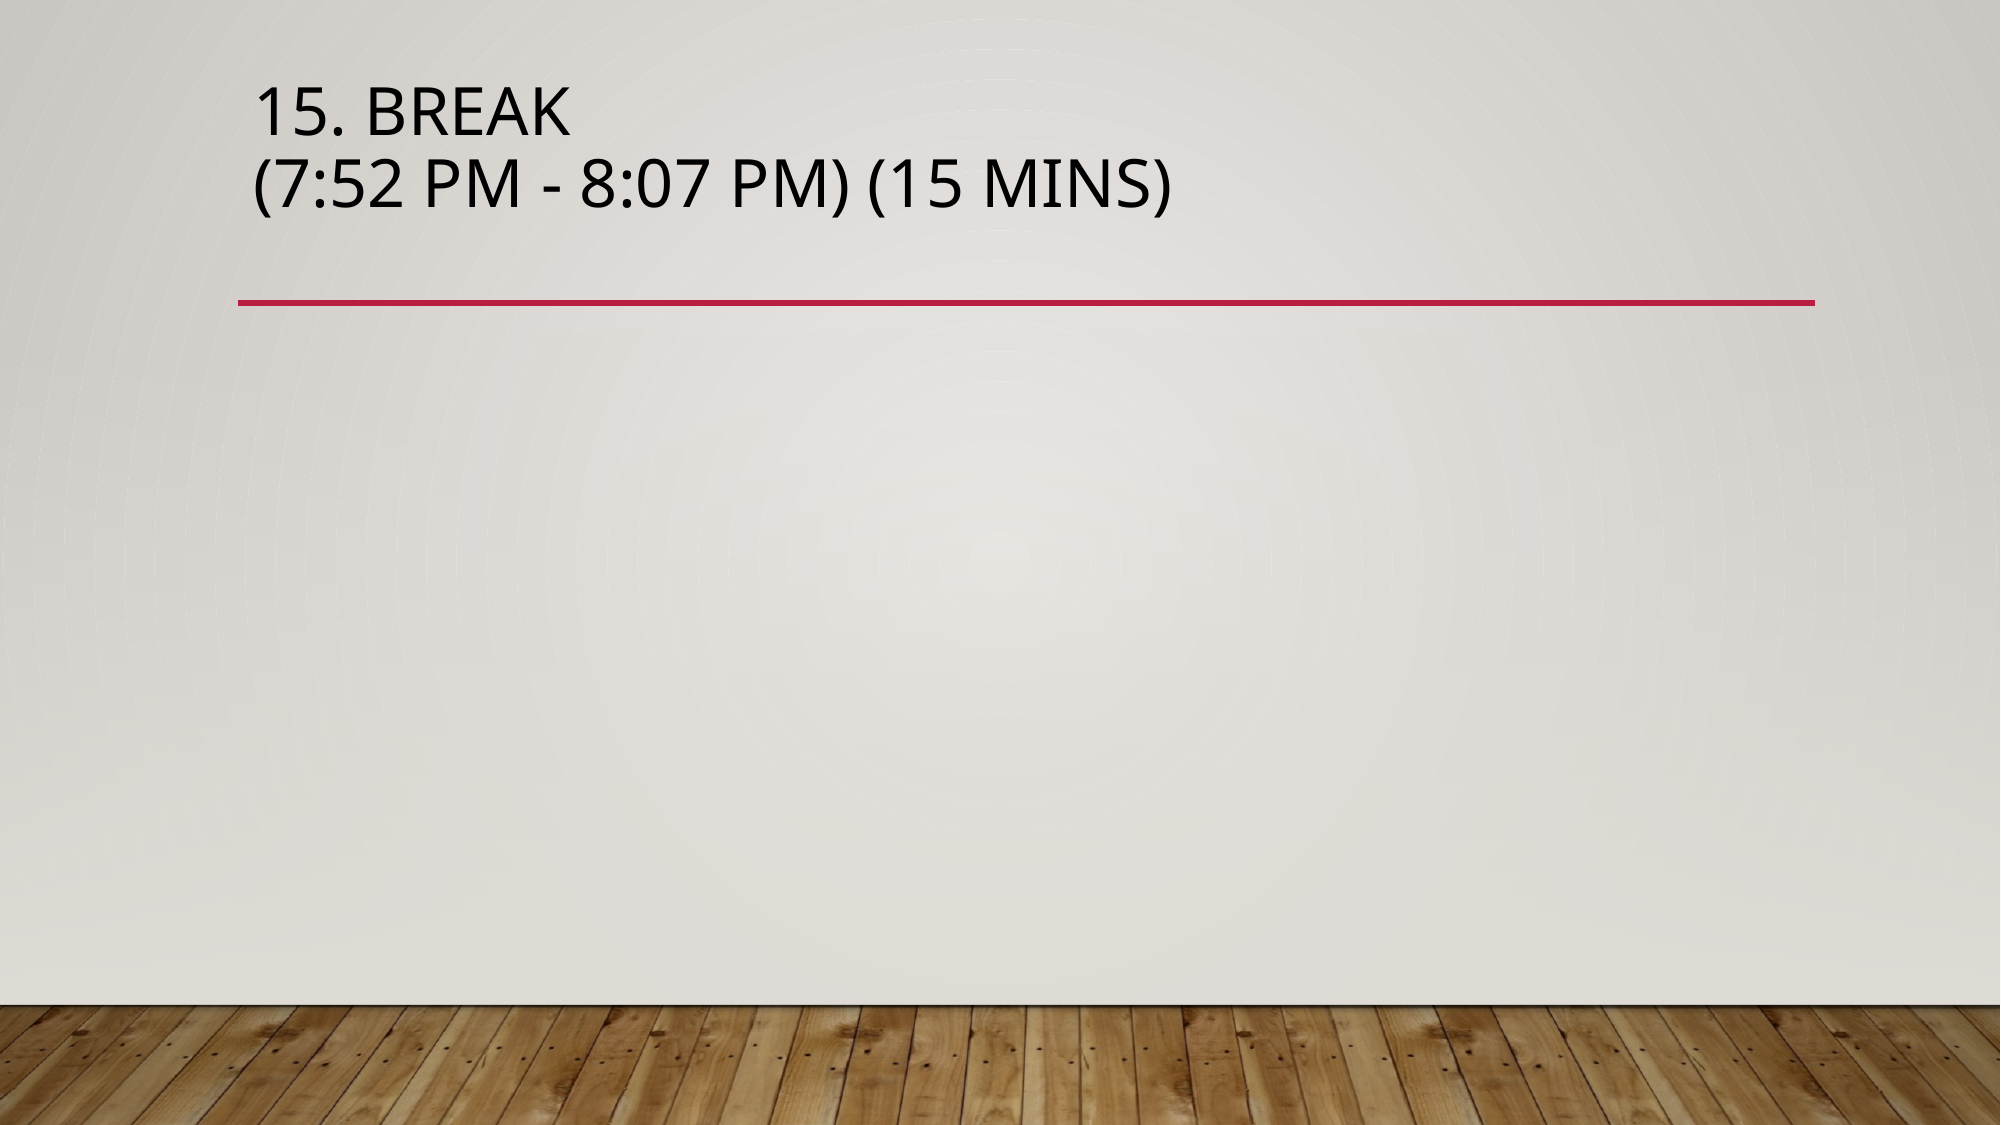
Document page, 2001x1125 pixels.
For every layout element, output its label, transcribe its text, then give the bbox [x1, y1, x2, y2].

picture [0, 1005, 2000, 1125]
title 15. Break (7:52 PM - 8:07 PM) (15 mins) [238, 70, 1814, 291]
